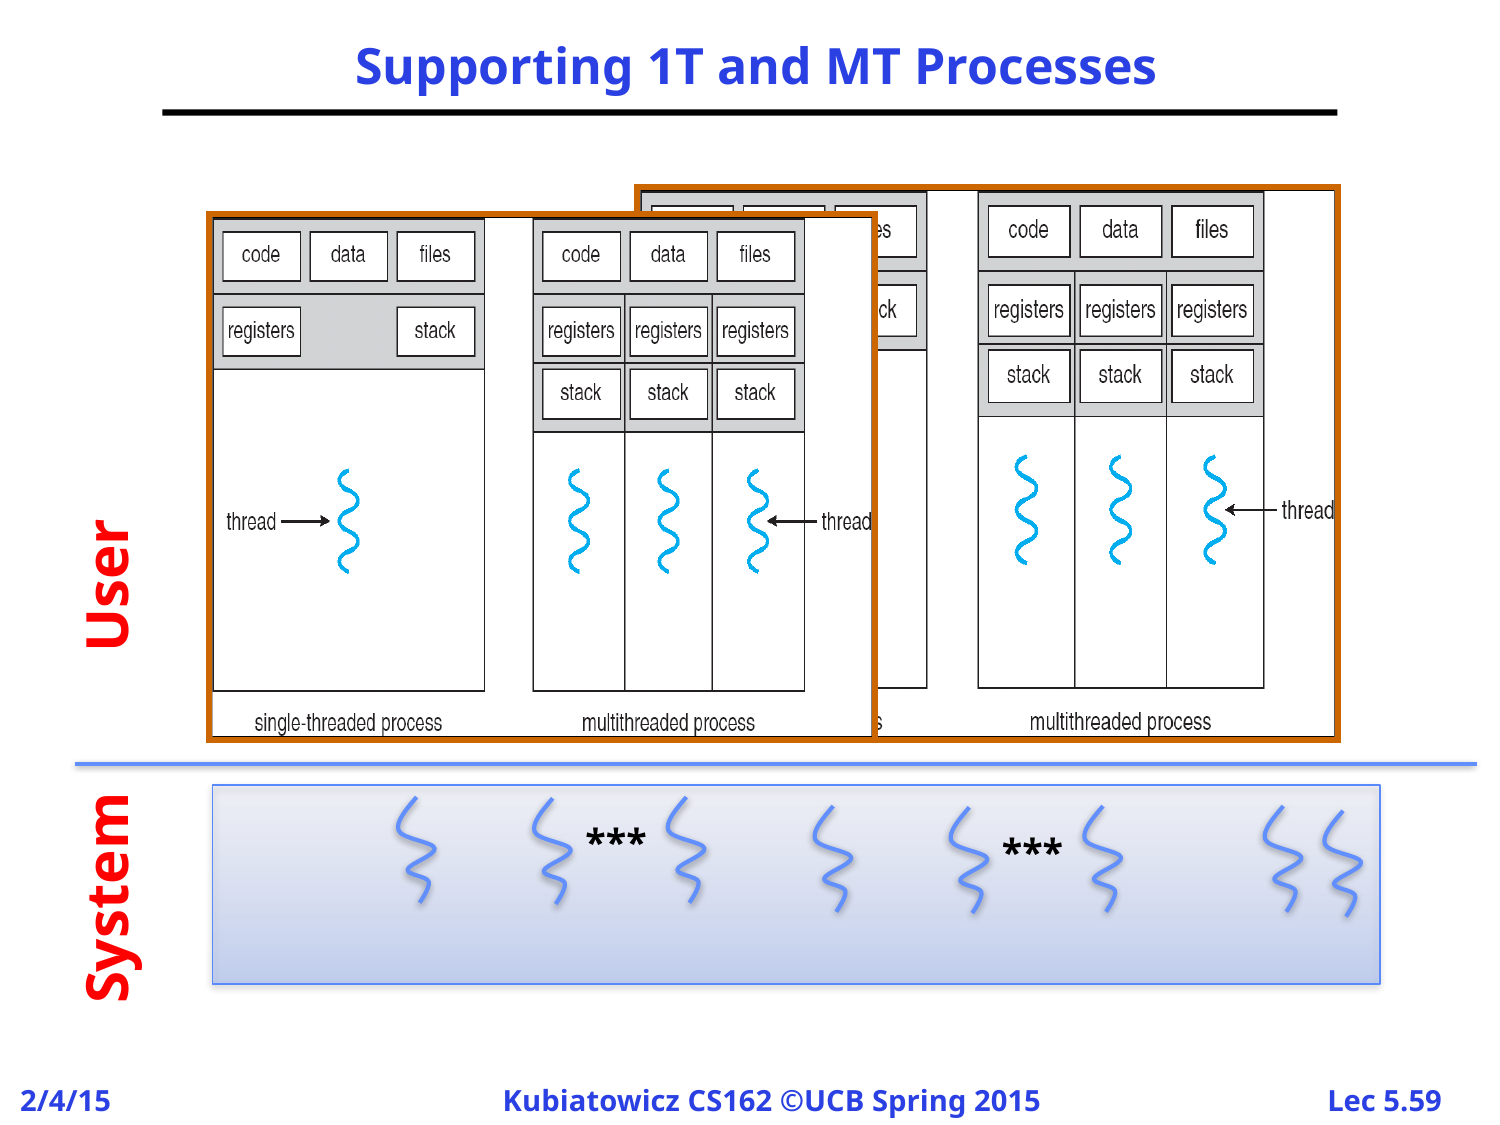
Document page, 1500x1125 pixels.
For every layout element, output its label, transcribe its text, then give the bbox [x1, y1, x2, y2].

text_box [1082, 804, 1124, 913]
picture [212, 189, 1335, 737]
text_box [531, 797, 570, 906]
text_box [1262, 804, 1304, 913]
title Supporting 1T and MT Processes [162, 24, 1338, 113]
text_box [395, 795, 437, 904]
text_box [948, 806, 987, 915]
text_box System [62, 777, 148, 1019]
text_box [1322, 809, 1364, 918]
text_box [212, 784, 1381, 985]
text_box [812, 804, 854, 913]
text_box *** [987, 821, 1079, 881]
text_box User [62, 504, 148, 668]
text_box *** [570, 812, 662, 872]
text_box [665, 795, 707, 904]
